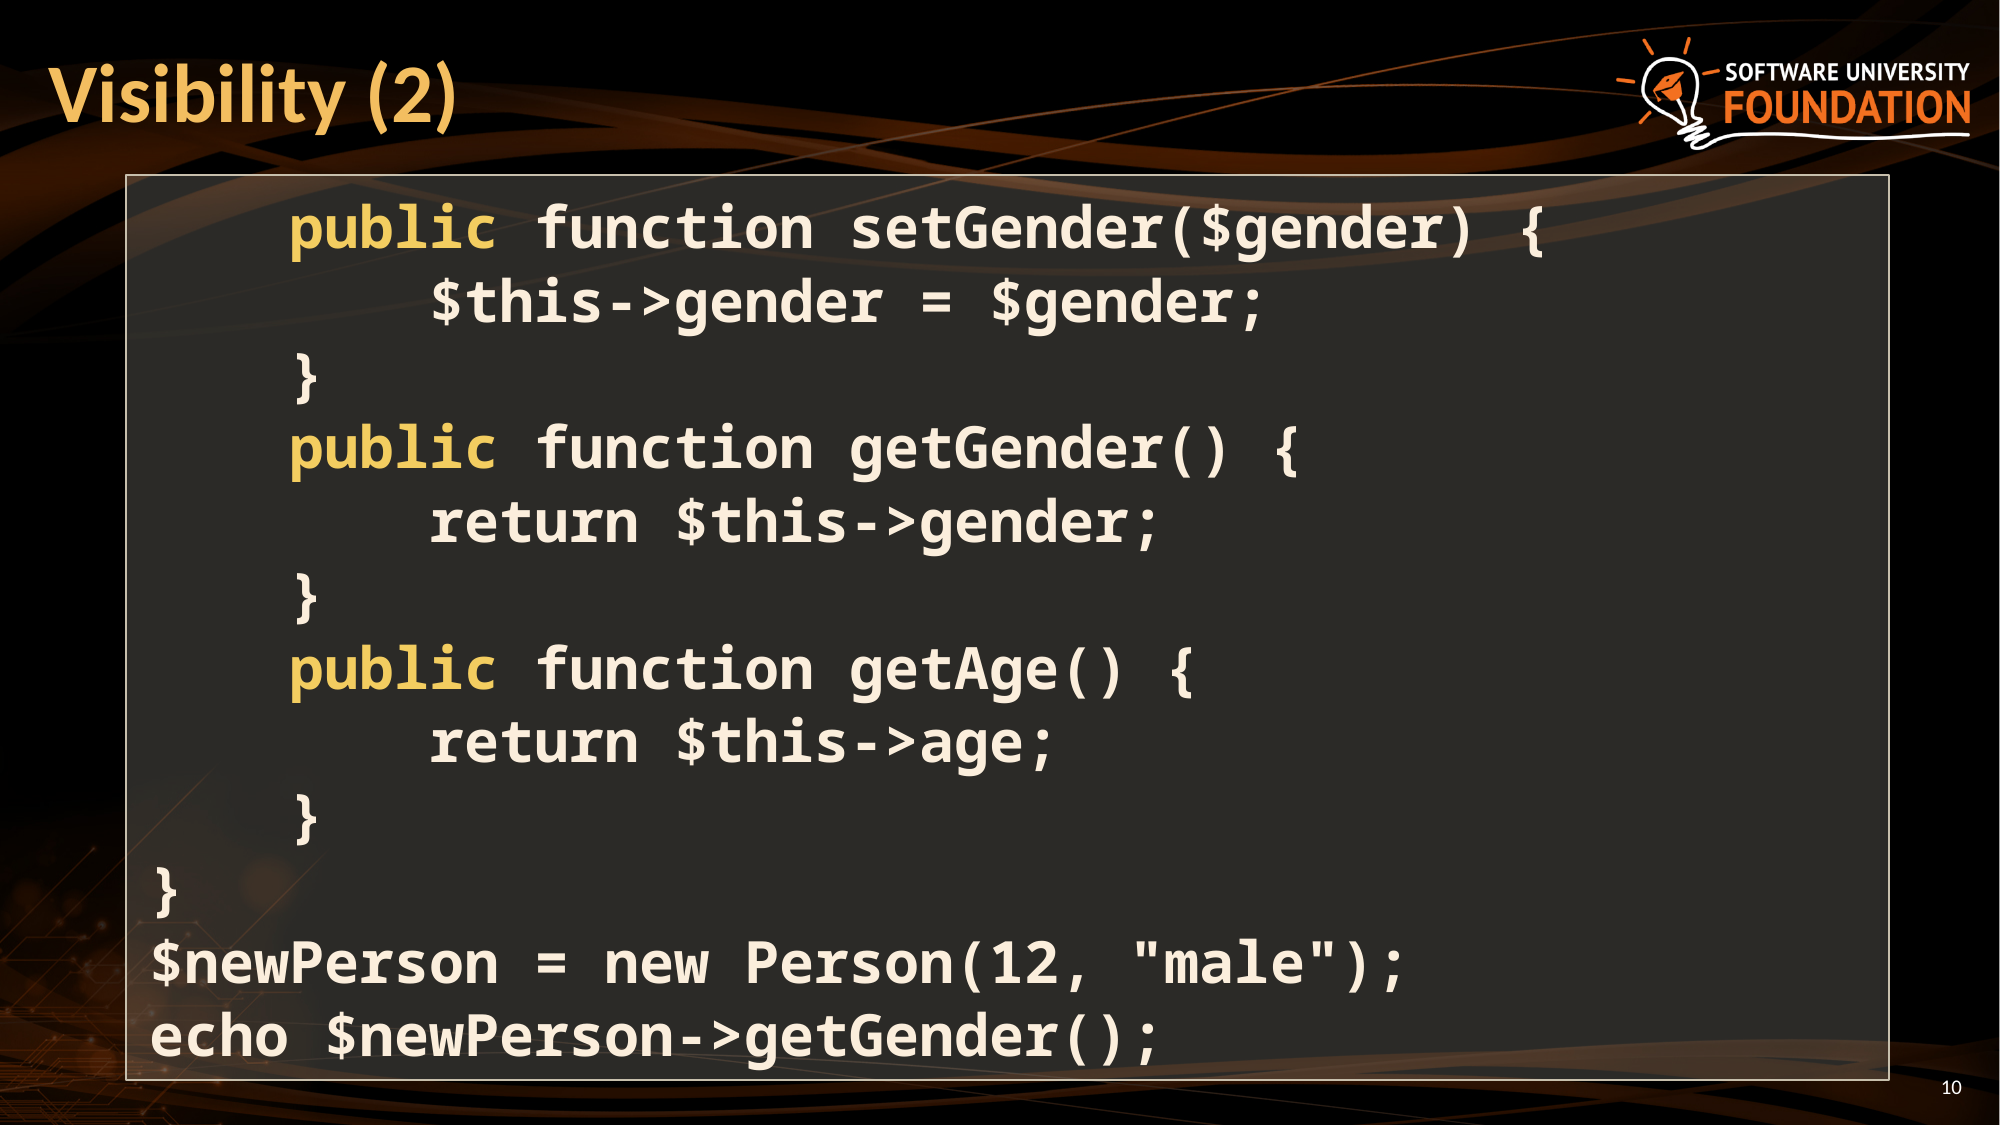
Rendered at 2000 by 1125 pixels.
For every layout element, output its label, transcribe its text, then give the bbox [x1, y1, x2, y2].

slide_number 10 [1897, 1070, 1968, 1103]
title Visibility (2) [30, 6, 1602, 189]
picture [0, 0, 2000, 1125]
text_box public function setGender($gender) { $this->gender = $gender; } public function getGender() { return $this->gender; } public function getAge() { return $this->age; } } $newPerson = new Person(12, "male"); echo $newPerson->getGender(); [126, 174, 1889, 1081]
